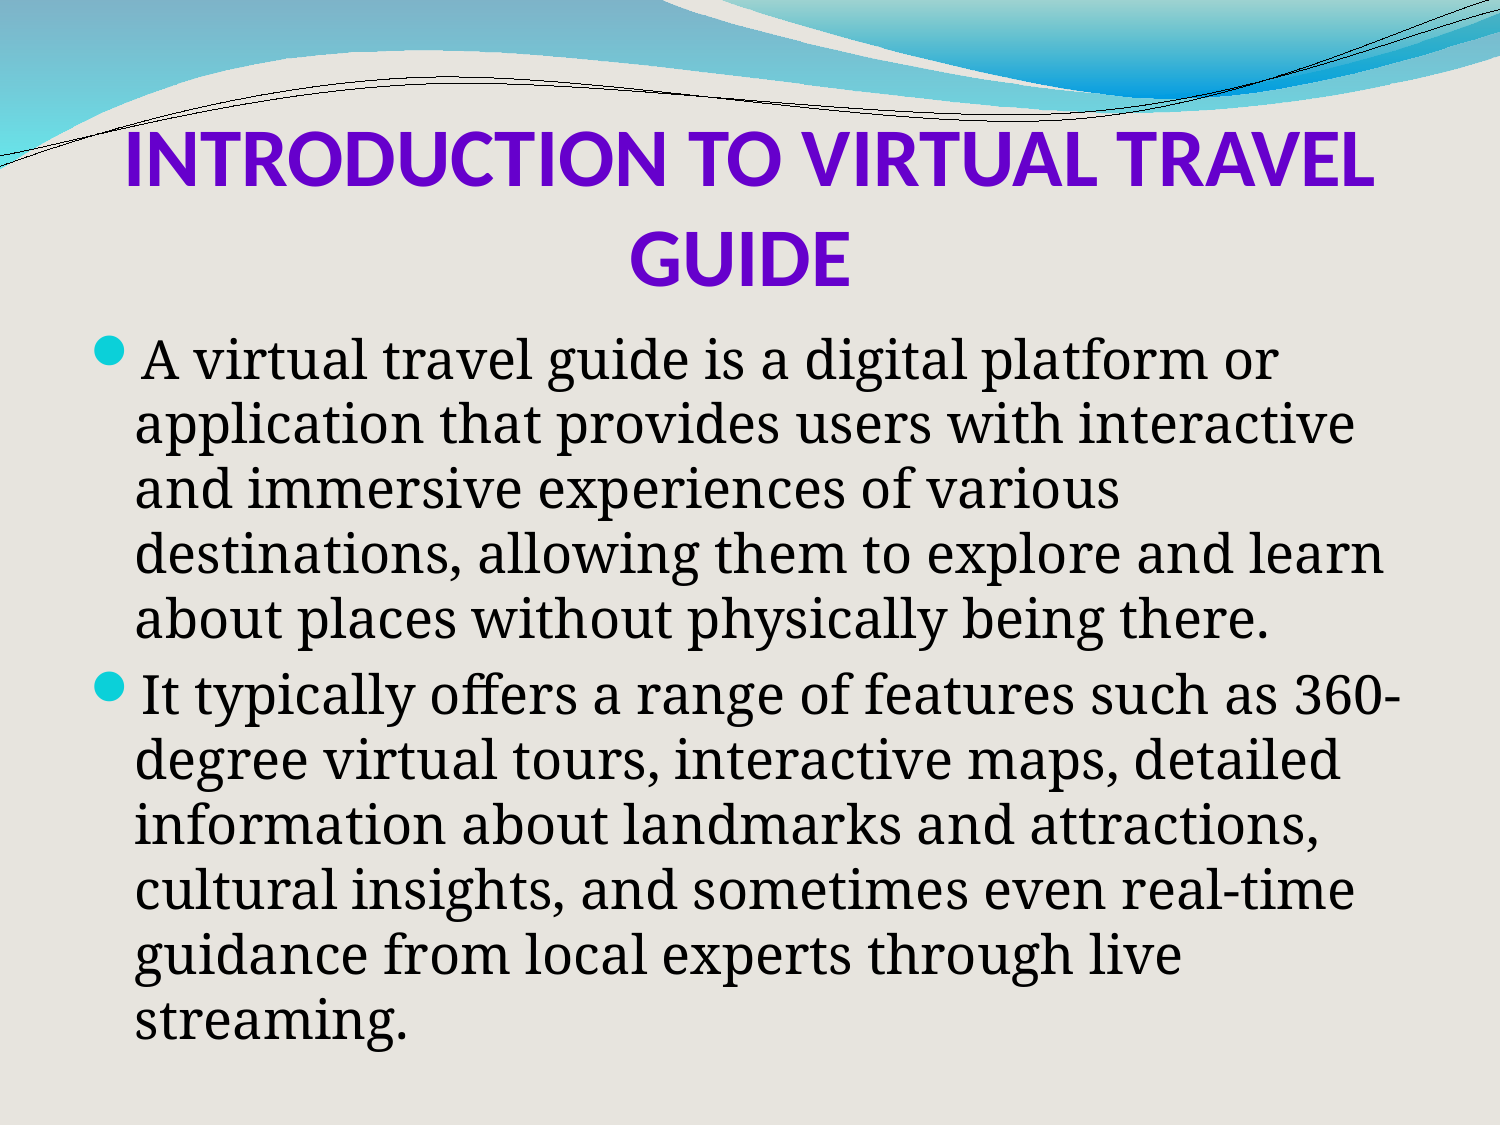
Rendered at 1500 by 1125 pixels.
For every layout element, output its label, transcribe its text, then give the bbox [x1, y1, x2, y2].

title INTRODUCTION TO VIRTUAL TRAVEL GUIDE [75, 115, 1425, 304]
list A virtual travel guide is a digital platform or application that provides users with interactive and immersive experiences of various destinations, allowing them to explore and learn about places without physically being there. It typically offers a range of features such as 360-degree virtual tours, interactive maps, detailed information about landmarks and attractions, cultural insights, and sometimes even real-time guidance from local experts through live streaming. [75, 317, 1425, 1038]
